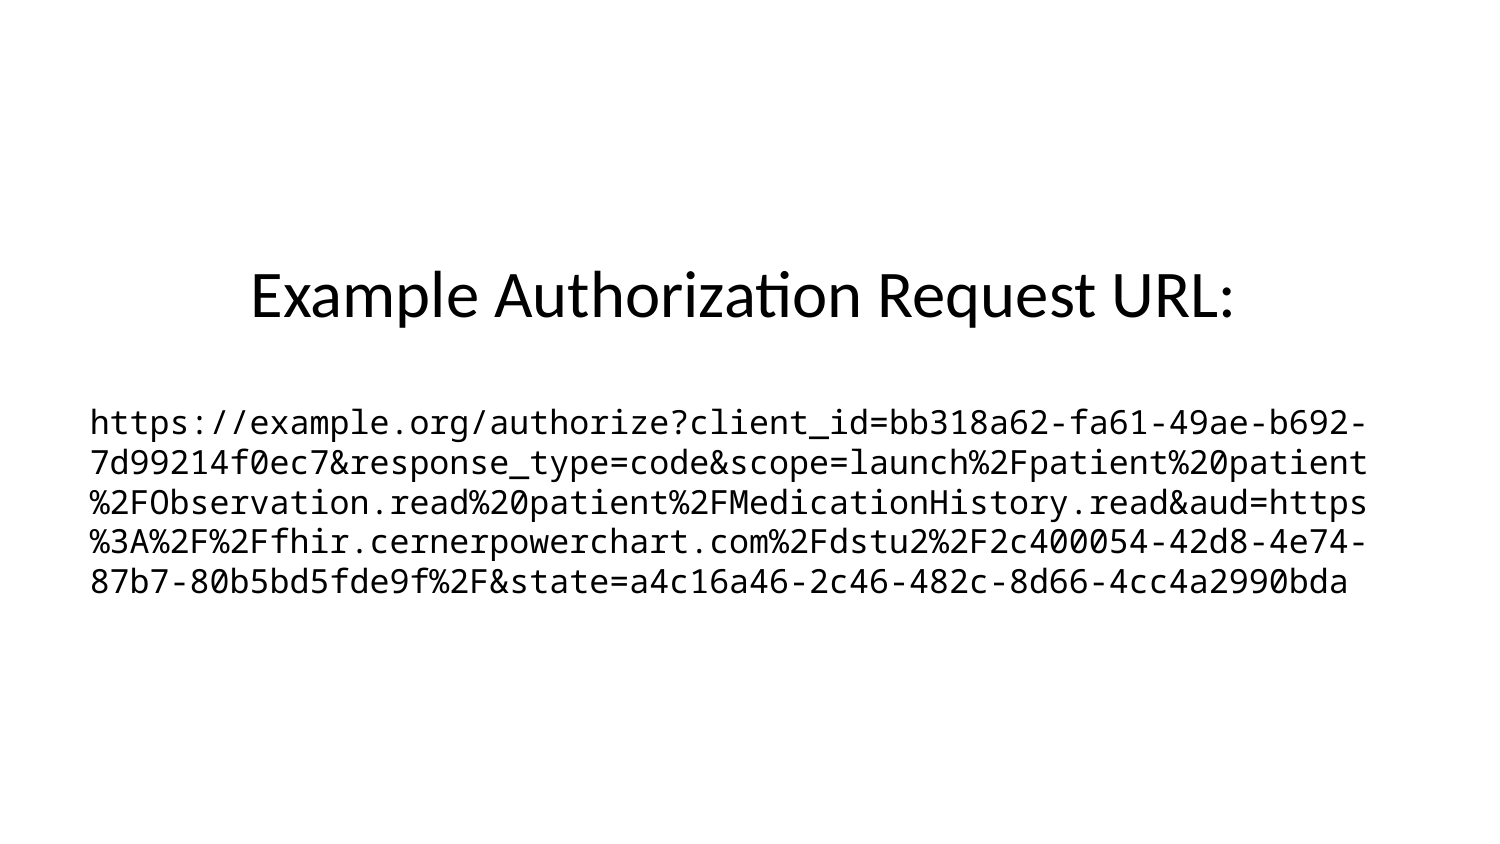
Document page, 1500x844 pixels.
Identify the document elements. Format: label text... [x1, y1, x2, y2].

text_box Example Authorization Request URL: https://example.org/authorize?client_id=bb318a62-fa61-49ae-b692-7d99214f0ec7&response_type=code&scope=launch%2Fpatient%20patient%2FObservation.read%20patient%2FMedicationHistory.read&aud=https%3A%2F%2Ffhir.cernerpowerchart.com%2Fdstu2%2F2c400054-42d8-4e74-87b7-80b5bd5fde9f%2F&state=a4c16a46-2c46-482c-8d66-4cc4a2990bda [74, 243, 1413, 608]
